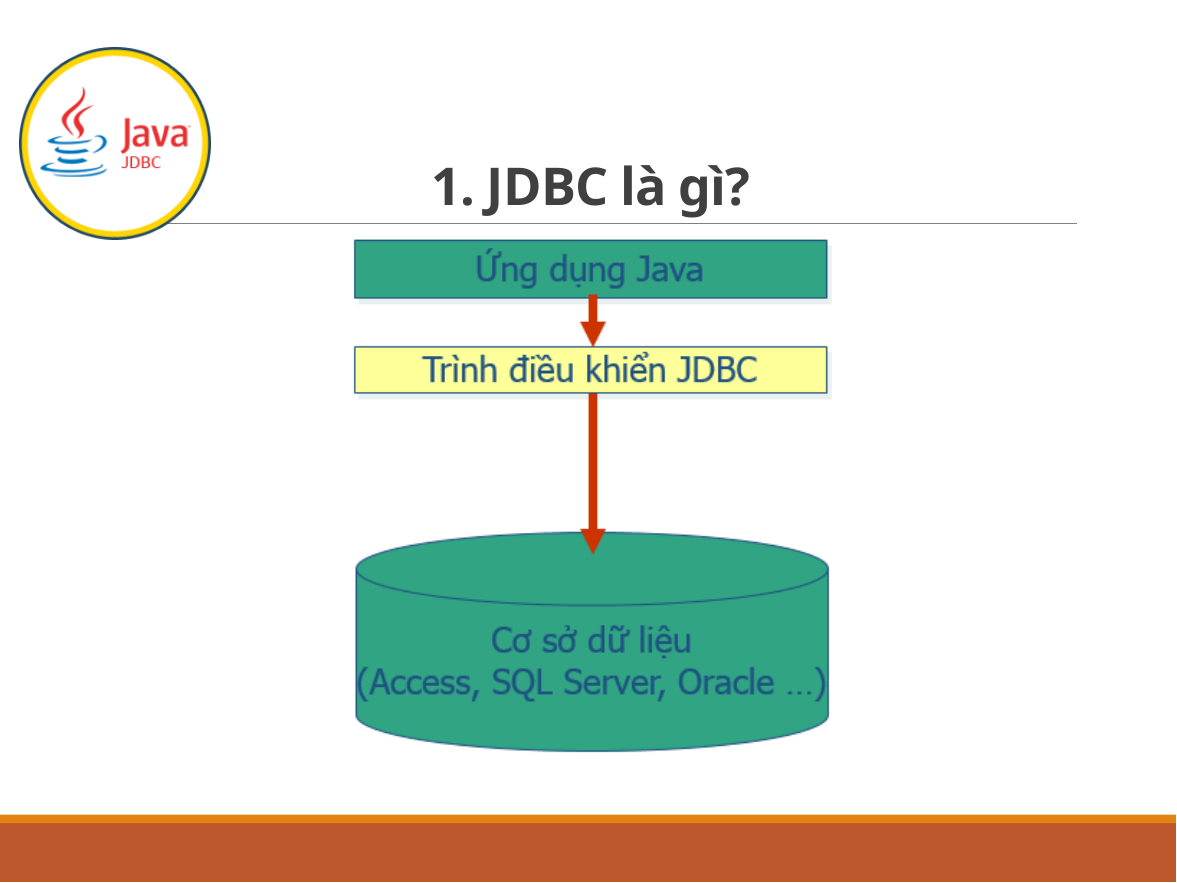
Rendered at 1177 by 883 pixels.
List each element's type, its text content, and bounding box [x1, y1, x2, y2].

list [349, 236, 833, 756]
picture [18, 46, 212, 240]
title 1. JDBC là gì? [105, 36, 1076, 224]
